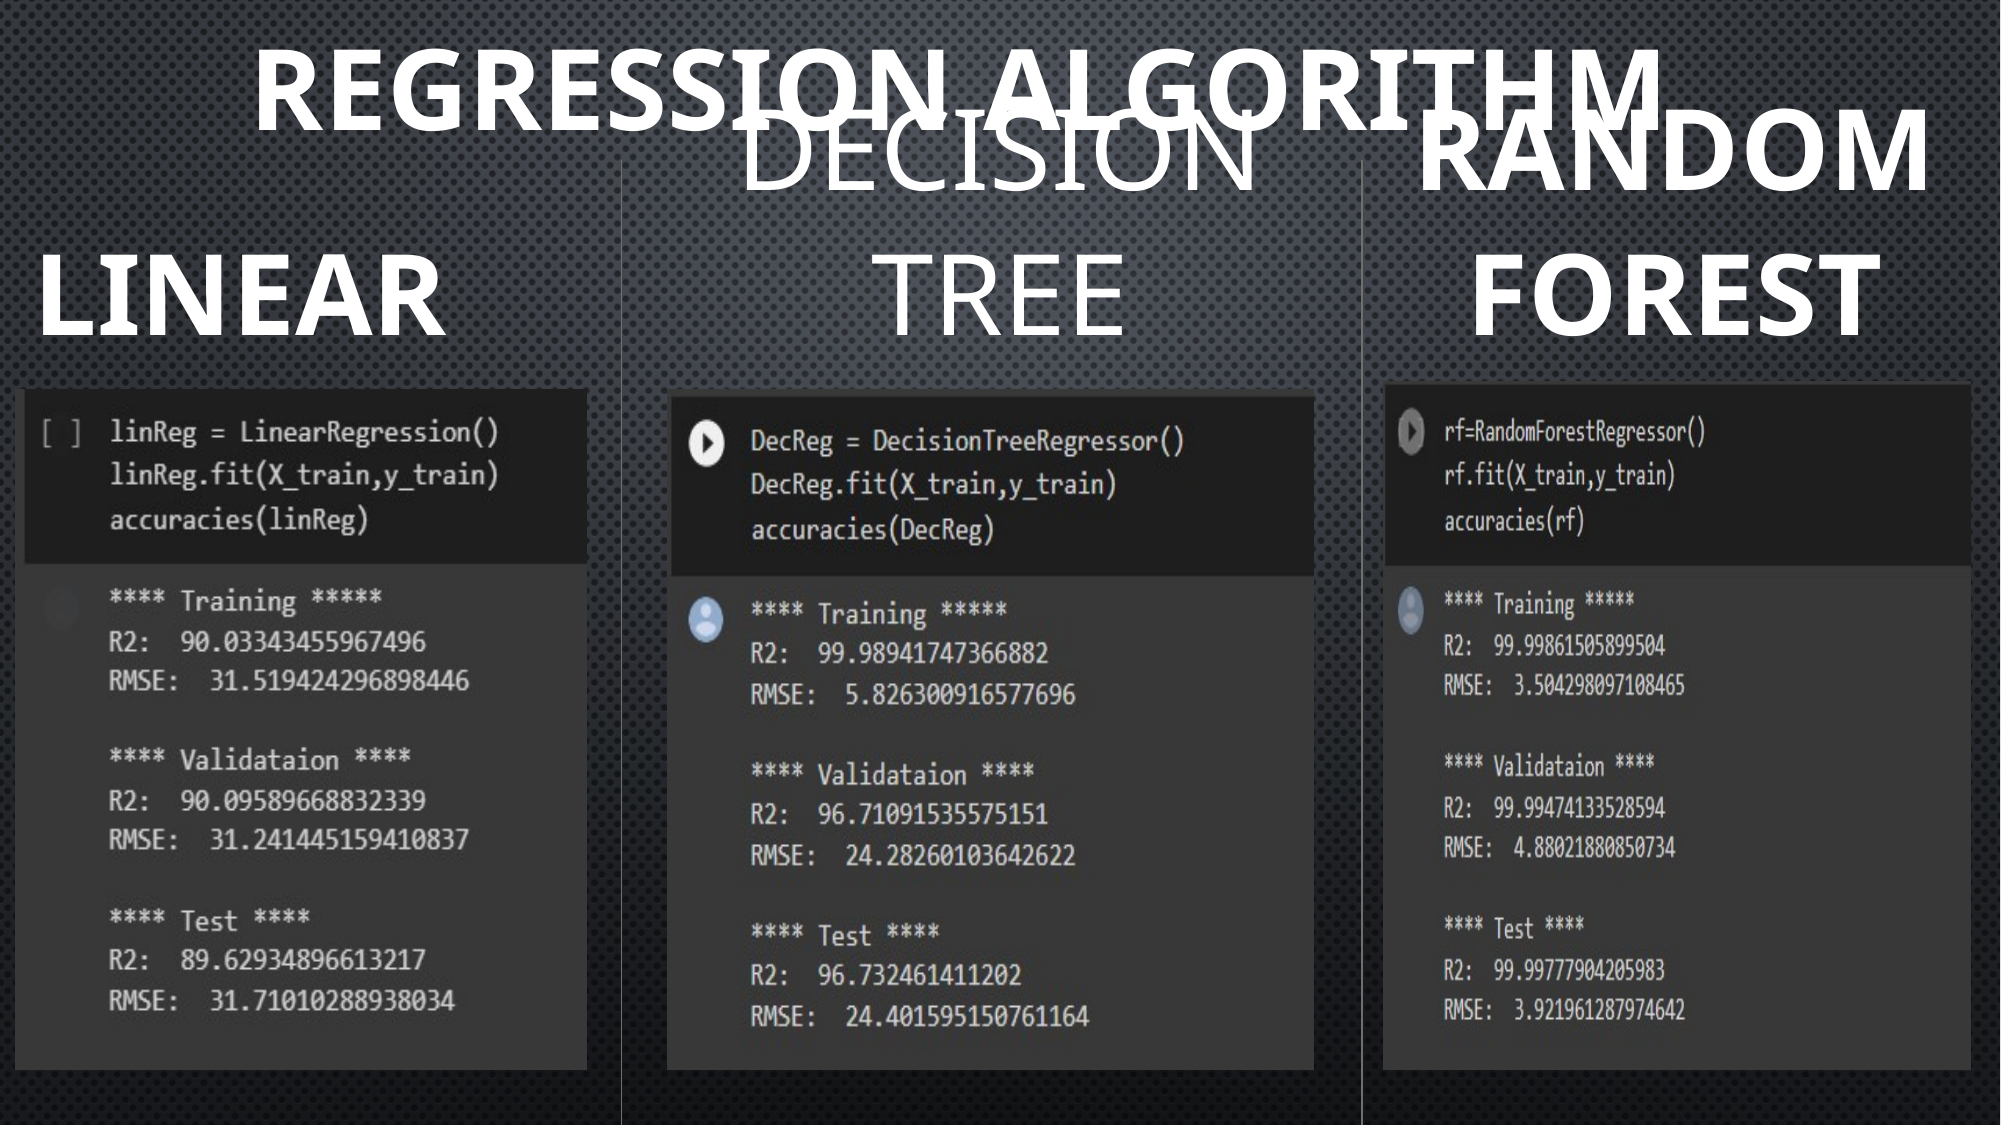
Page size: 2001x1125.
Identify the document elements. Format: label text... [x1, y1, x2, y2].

text_box Random forest [1363, 260, 1988, 366]
text_box linear [0, 260, 502, 366]
picture [667, 389, 1314, 1070]
text_box Regression algorithm [53, 55, 1866, 161]
picture [1383, 381, 1971, 1070]
picture [14, 389, 587, 1070]
text_box Decision tree [708, 260, 1292, 366]
